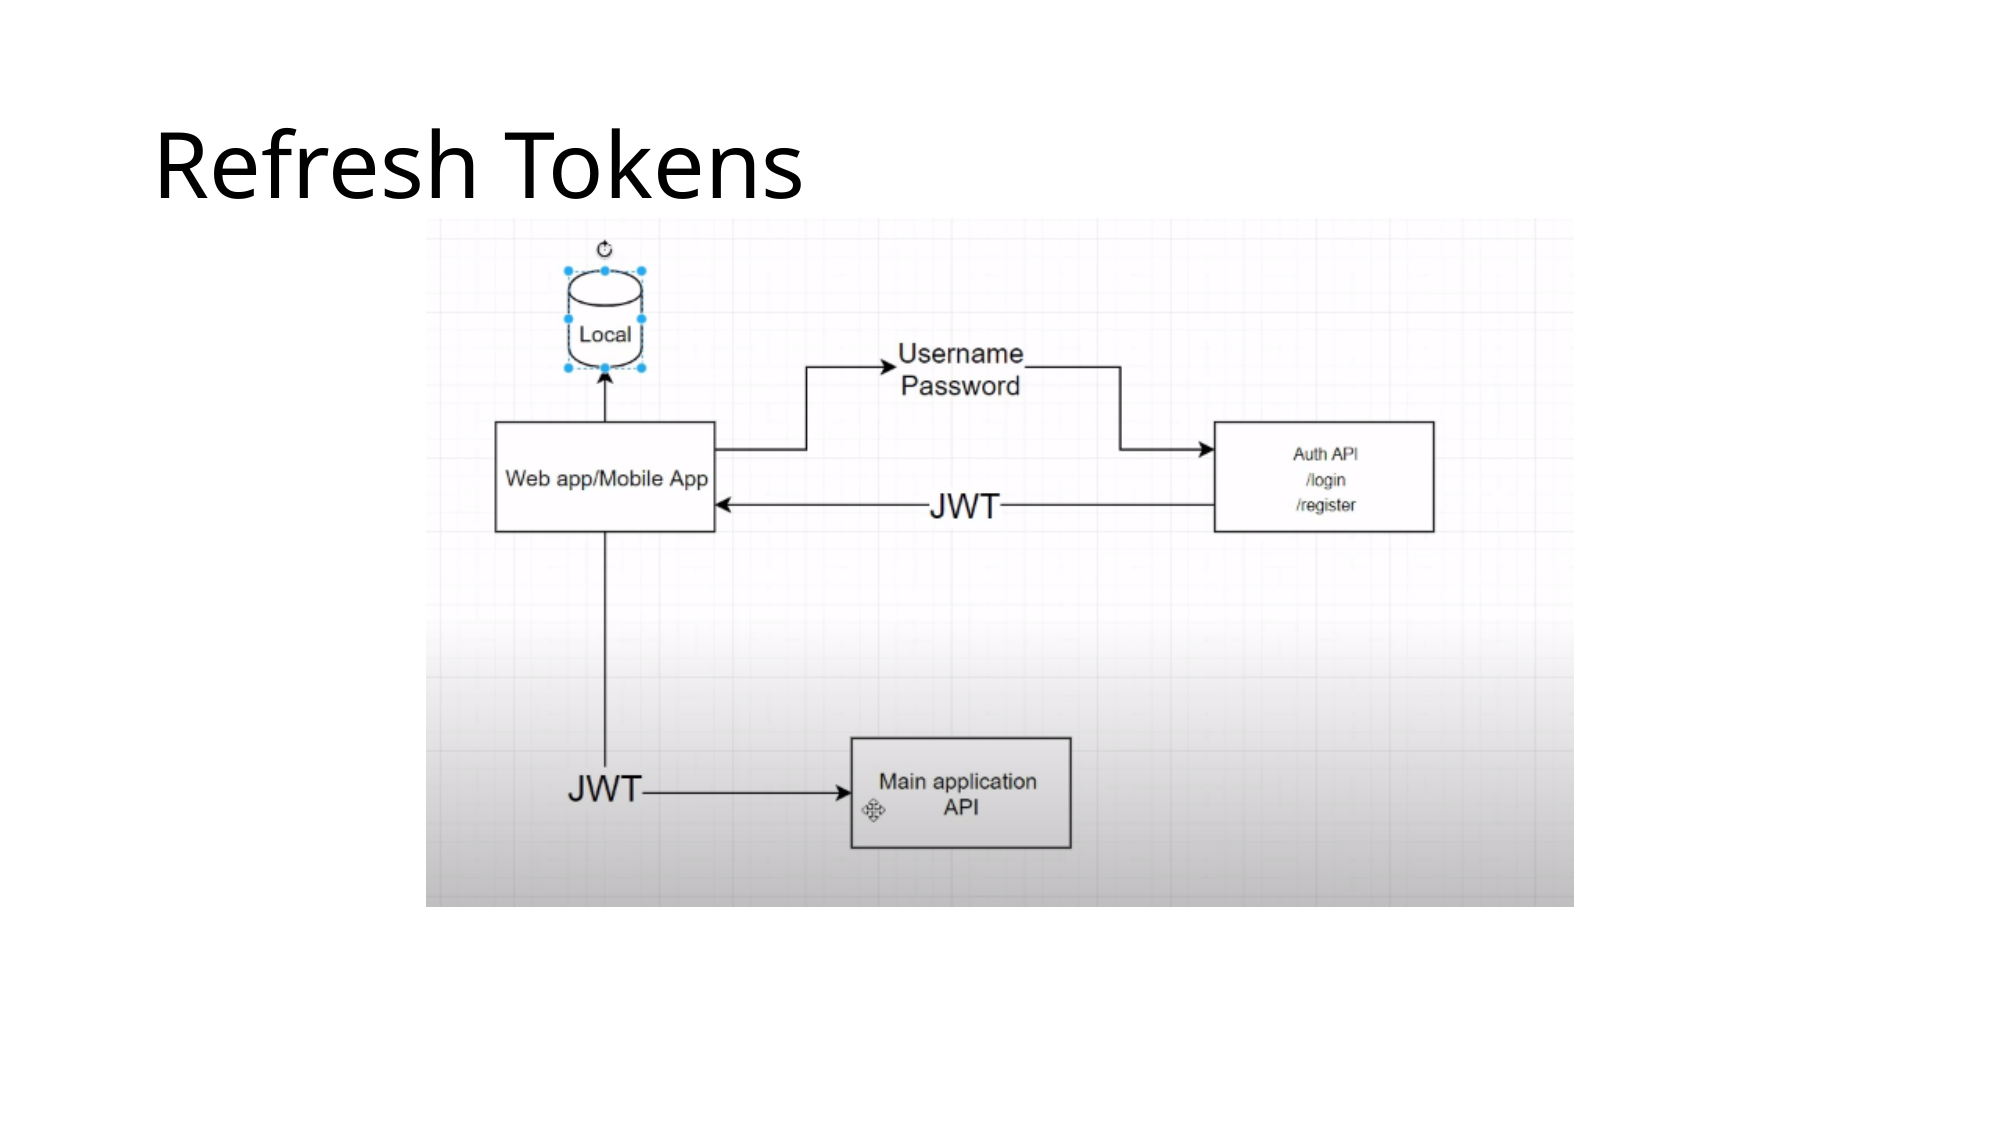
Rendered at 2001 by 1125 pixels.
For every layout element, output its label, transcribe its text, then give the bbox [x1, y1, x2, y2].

title Refresh Tokens [137, 59, 1863, 278]
picture [426, 218, 1574, 907]
